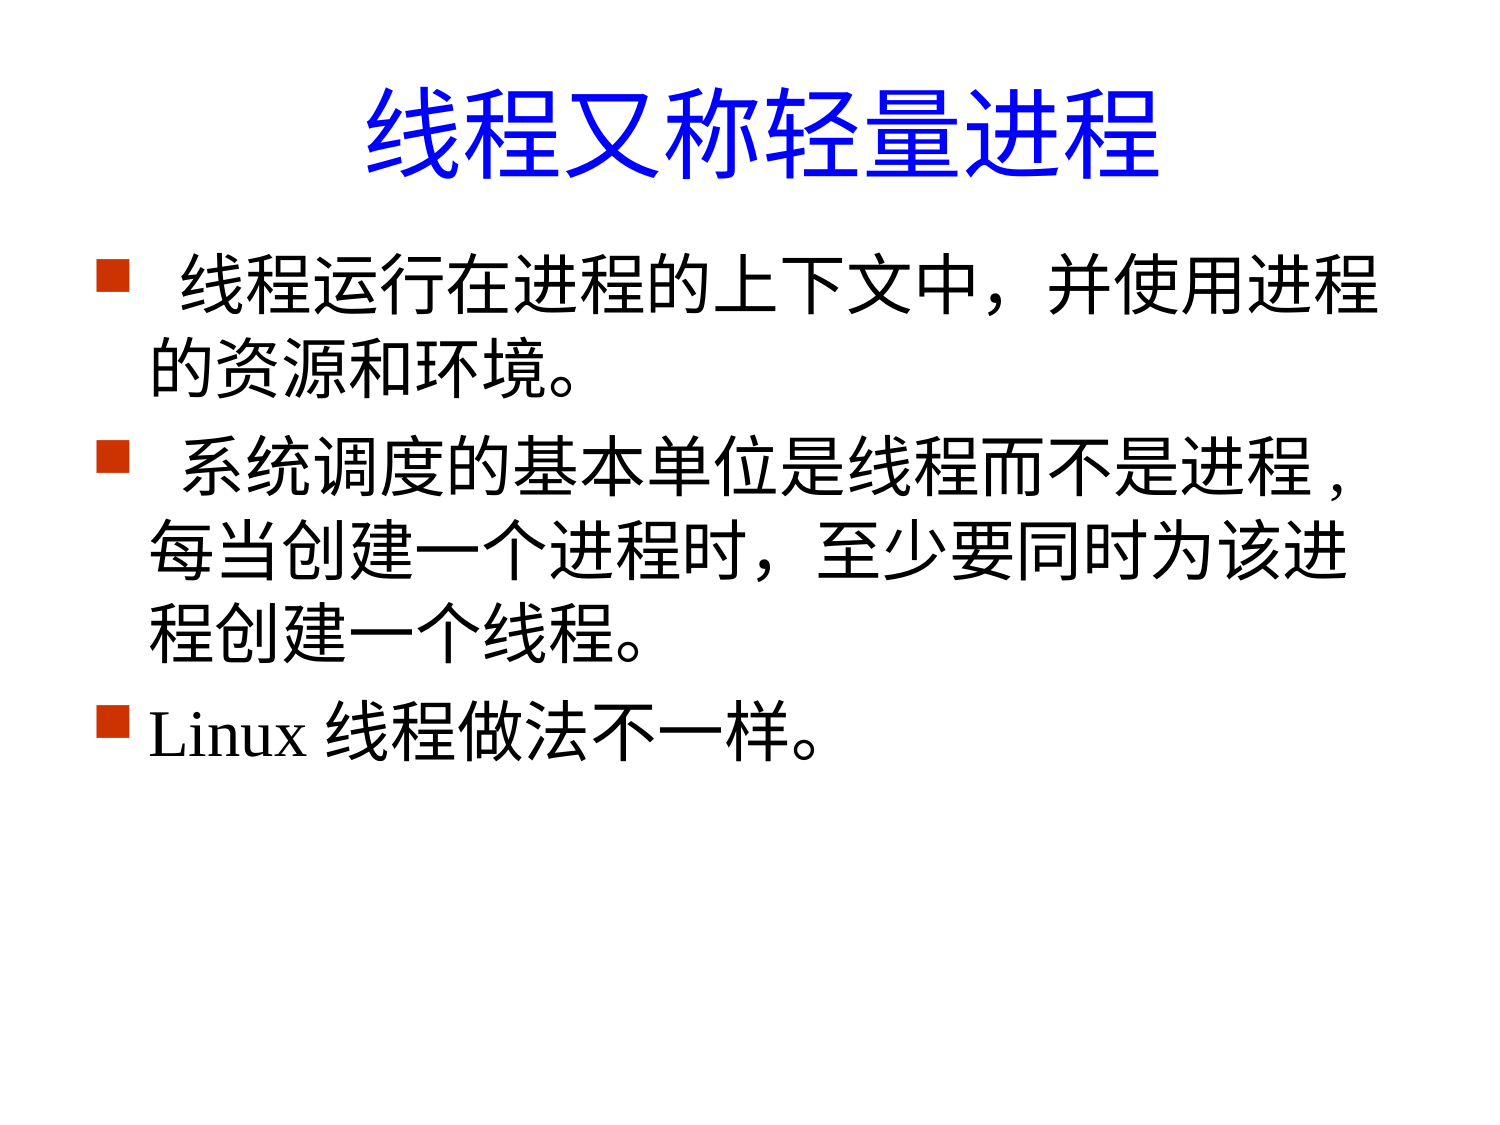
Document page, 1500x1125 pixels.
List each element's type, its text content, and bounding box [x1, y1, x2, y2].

title 线程又称轻量进程 [99, 37, 1426, 226]
list 线程运行在进程的上下文中，并使用进程的资源和环境。 系统调度的基本单位是线程而不是进程,每当创建一个进程时，至少要同时为该进程创建一个线程。 Linux线程做法不一样。 [76, 231, 1424, 1001]
